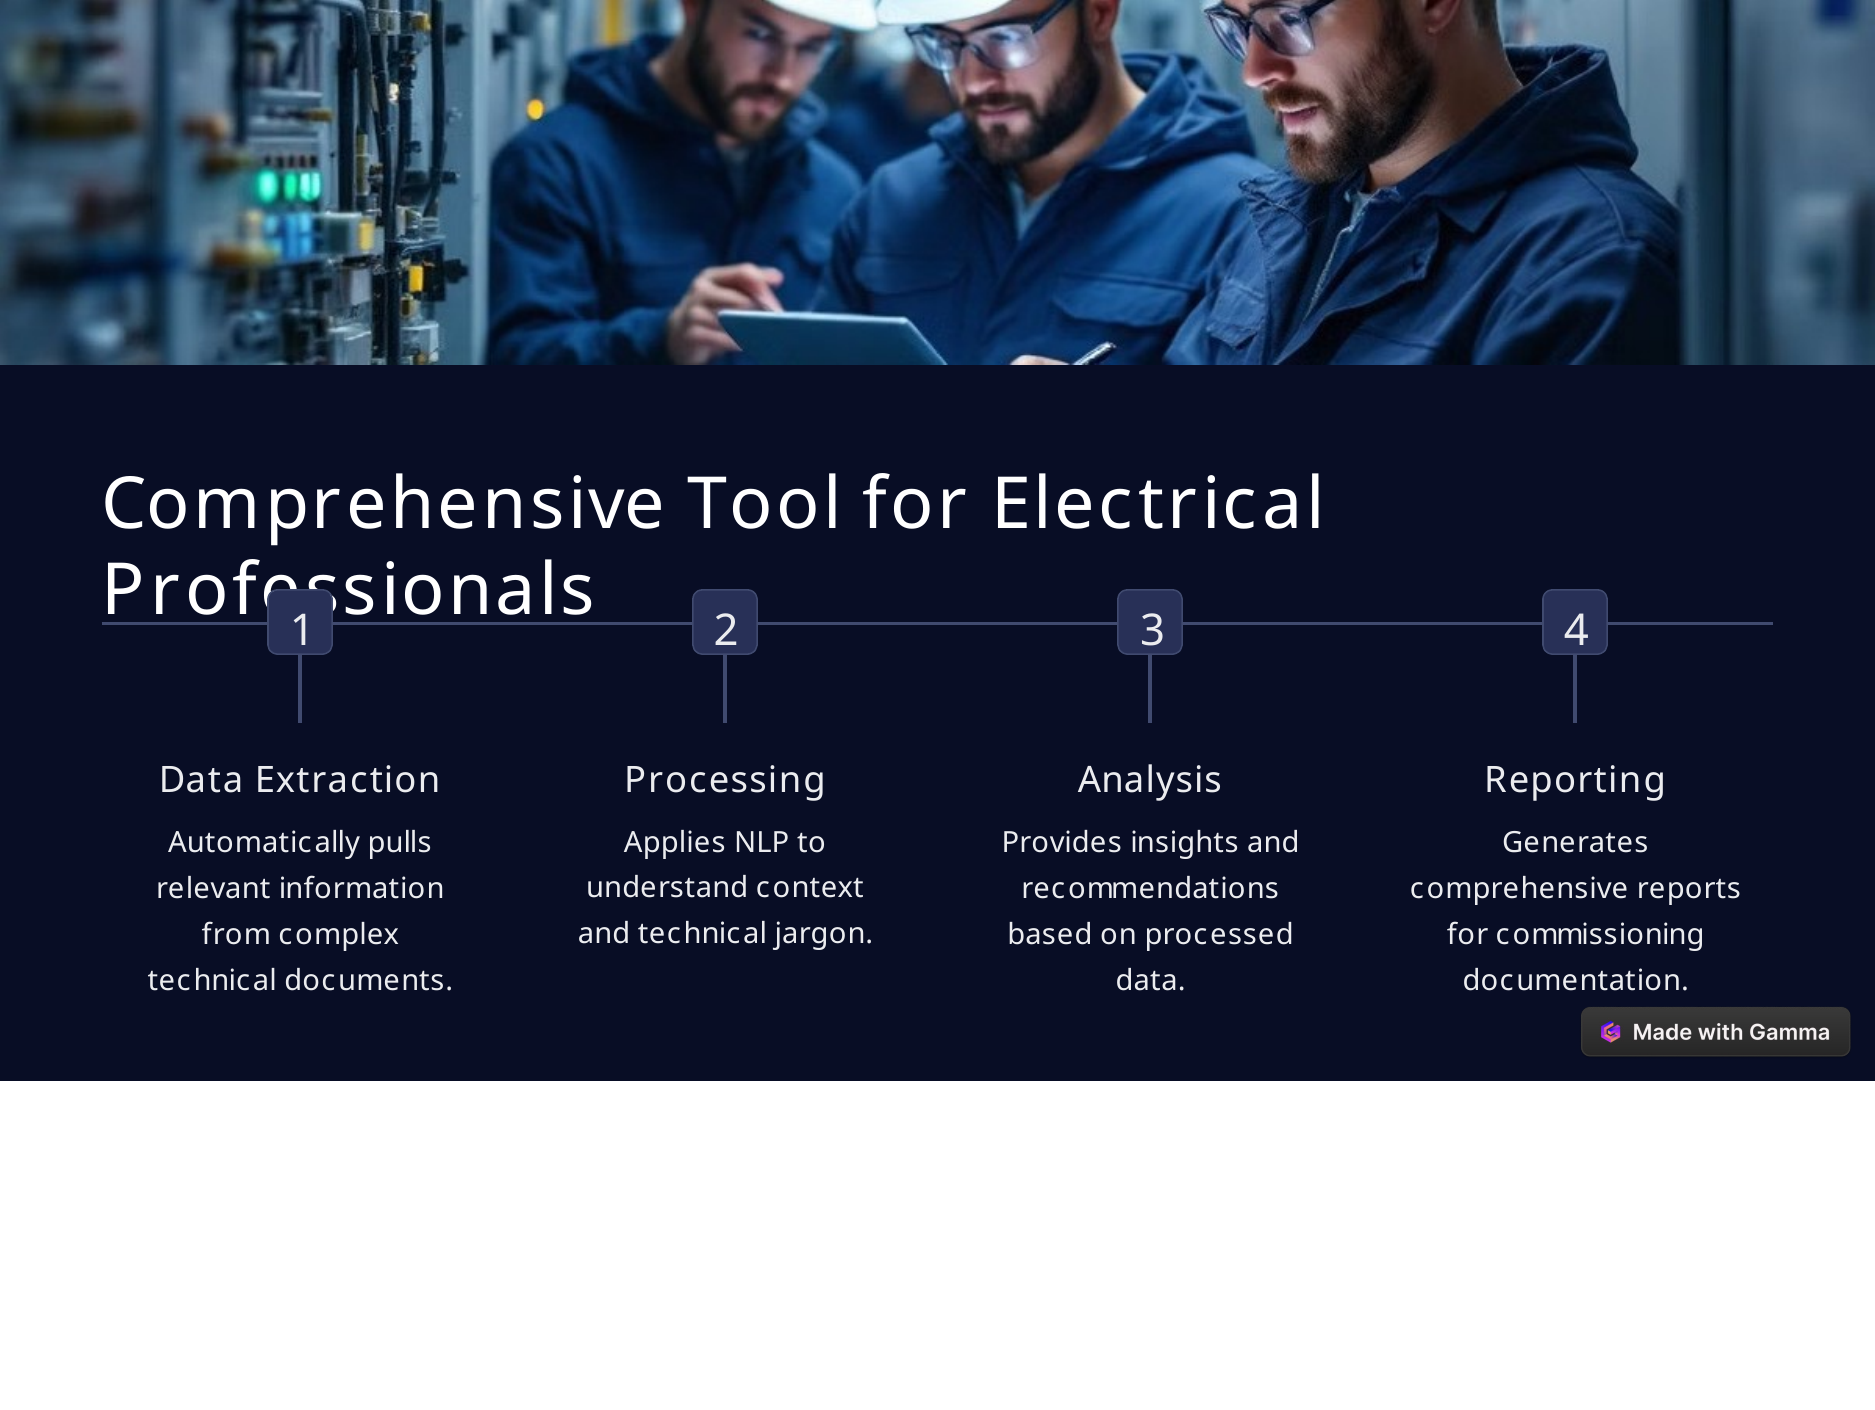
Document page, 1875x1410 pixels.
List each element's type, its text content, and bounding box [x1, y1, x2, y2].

text_box Comprehensive Tool for Electrical Professionals [99, 456, 1771, 629]
text_box [1542, 589, 1608, 655]
text_box [267, 589, 333, 655]
text_box 1 2 3 4 [287, 601, 1591, 654]
text_box [0, 0, 1875, 365]
text_box Analysis Provides insights and recommendations based on processed data. [996, 756, 1304, 997]
text_box [1117, 589, 1183, 601]
text_box Reporting Generates comprehensive reports for commissioning documentation. [1404, 756, 1747, 997]
text_box Data Extraction Automatically pulls relevant information from complex technical documents. [140, 756, 459, 997]
text_box [0, 365, 1875, 1082]
text_box [1571, 997, 1860, 1066]
text_box Processing Applies NLP to understand context and technical jargon. [572, 756, 878, 950]
text_box [692, 589, 758, 601]
